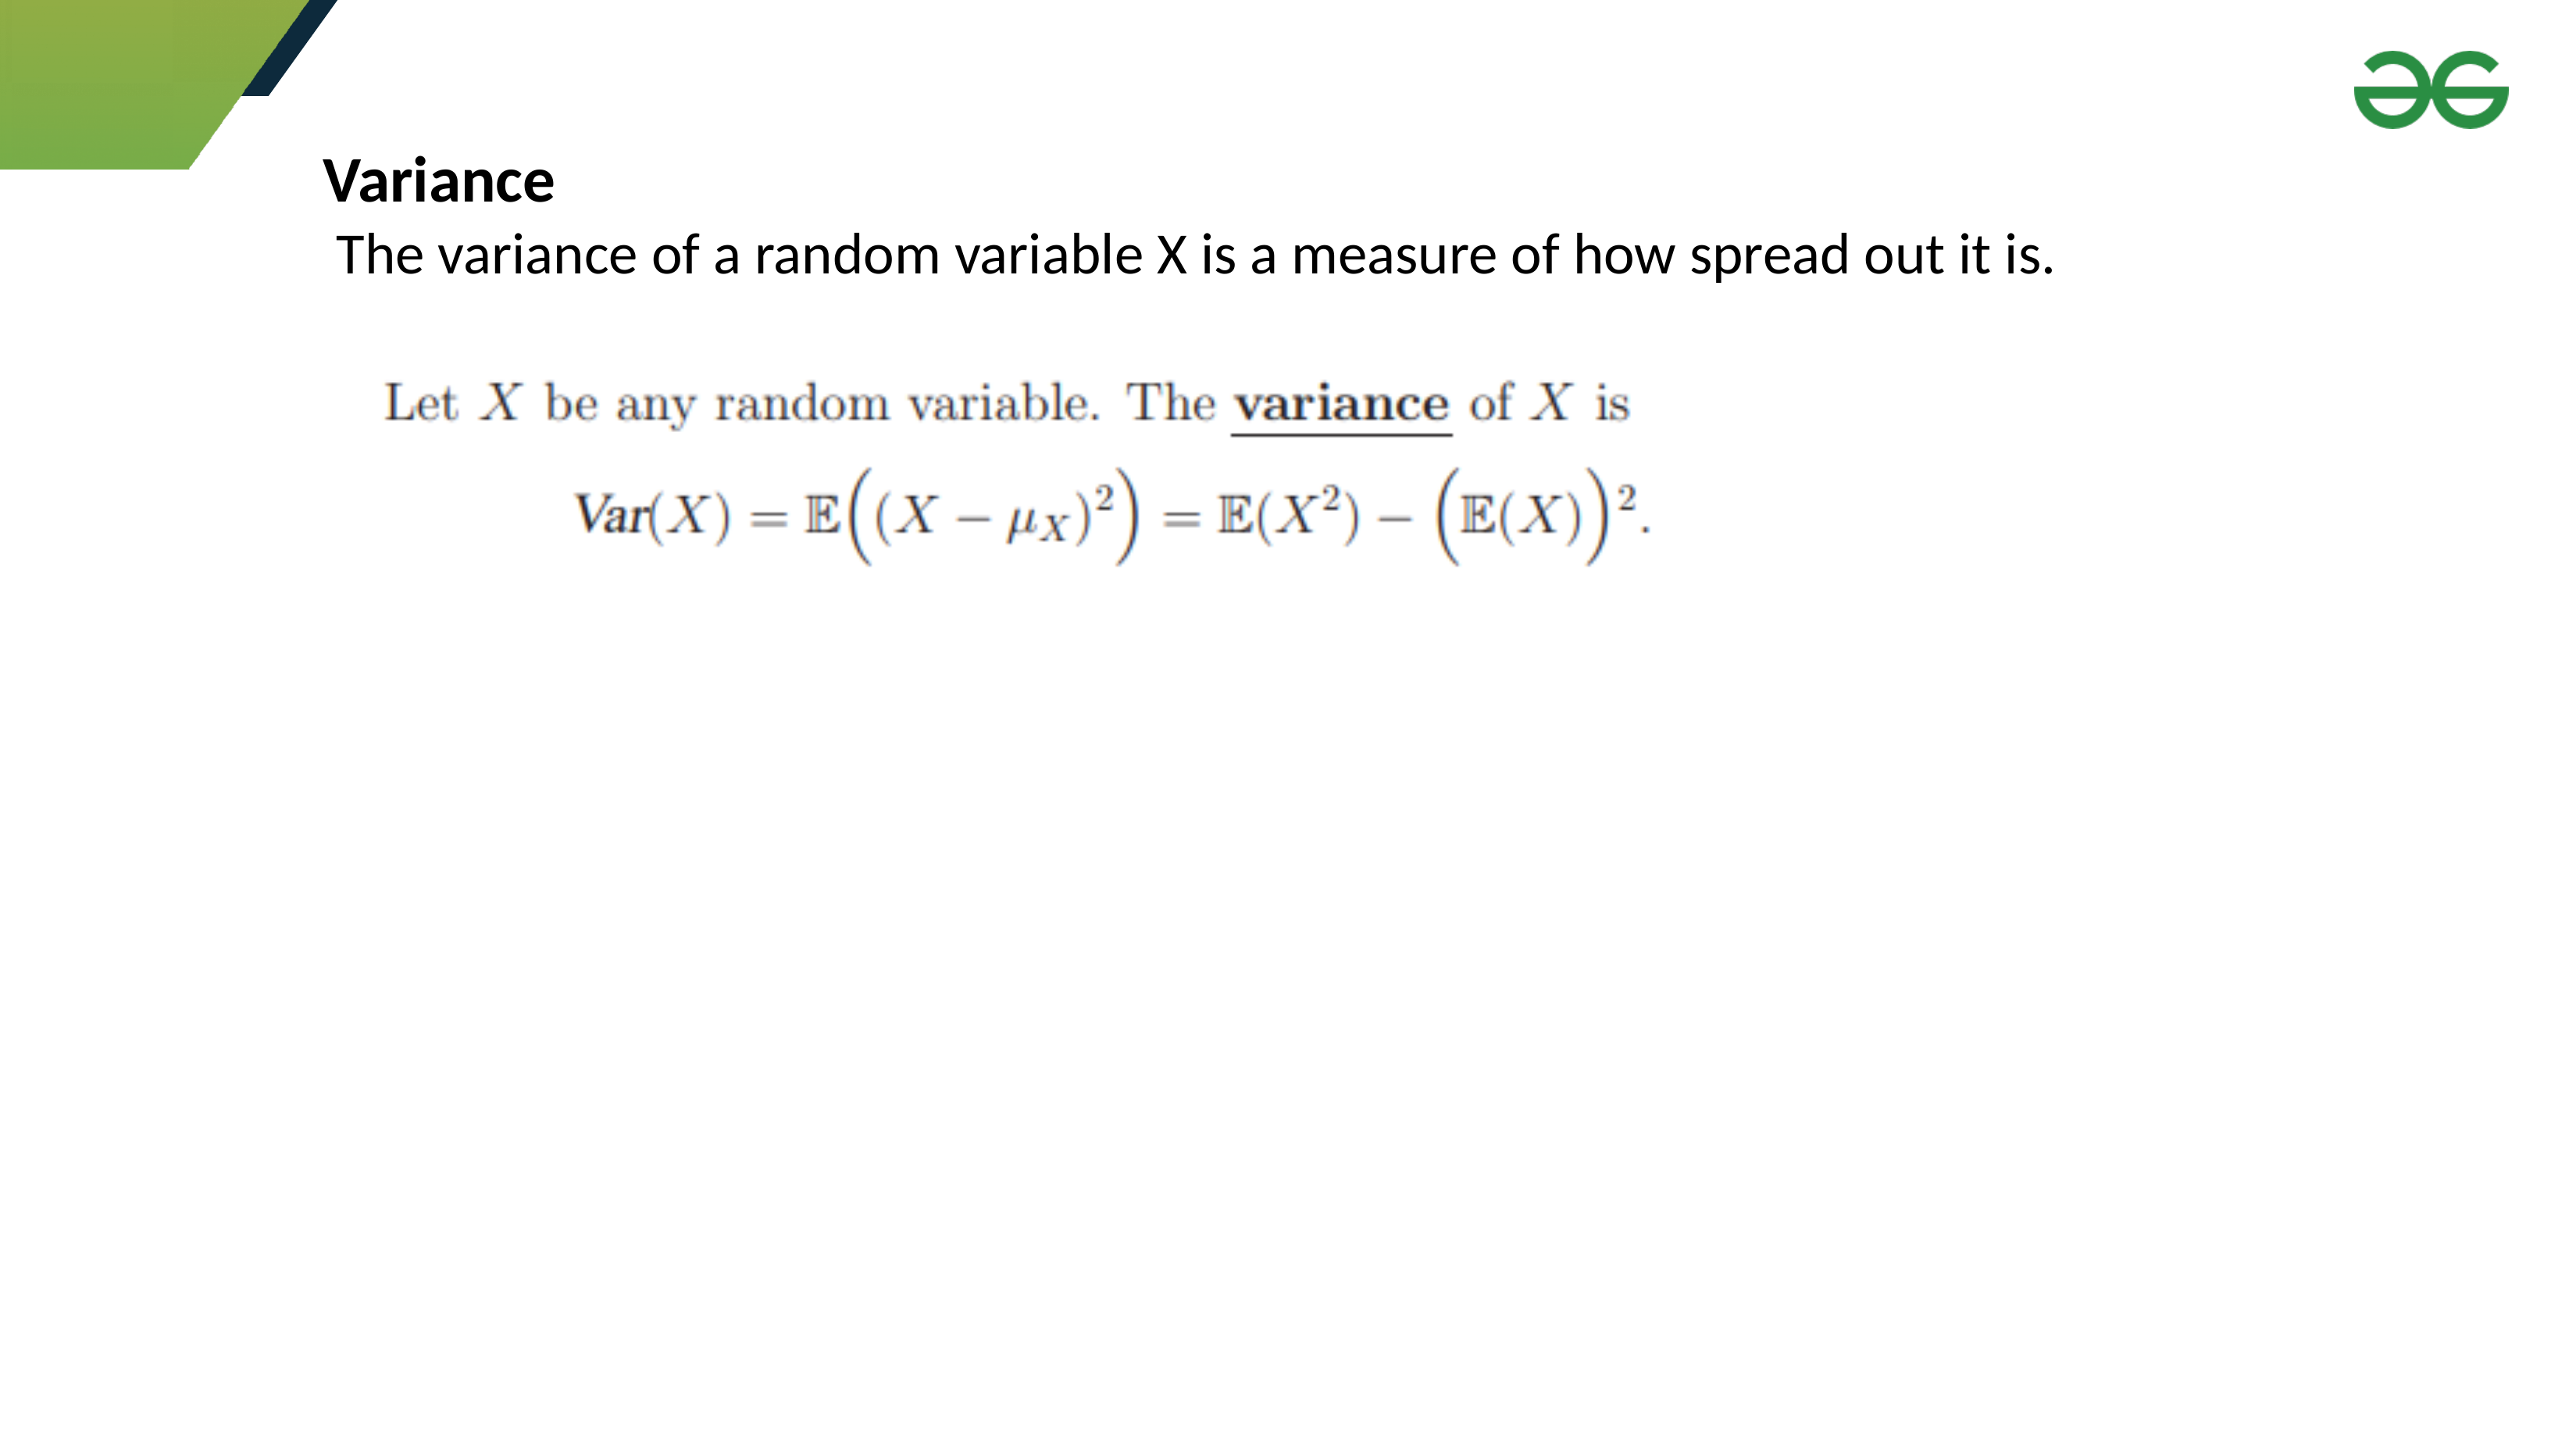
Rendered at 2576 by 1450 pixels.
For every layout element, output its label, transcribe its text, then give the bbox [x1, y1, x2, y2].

text_box Variance The variance of a random variable X is a measure of how spread out it is. [311, 130, 2372, 291]
picture [350, 353, 1693, 604]
picture [0, 0, 309, 170]
picture [2353, 50, 2509, 130]
